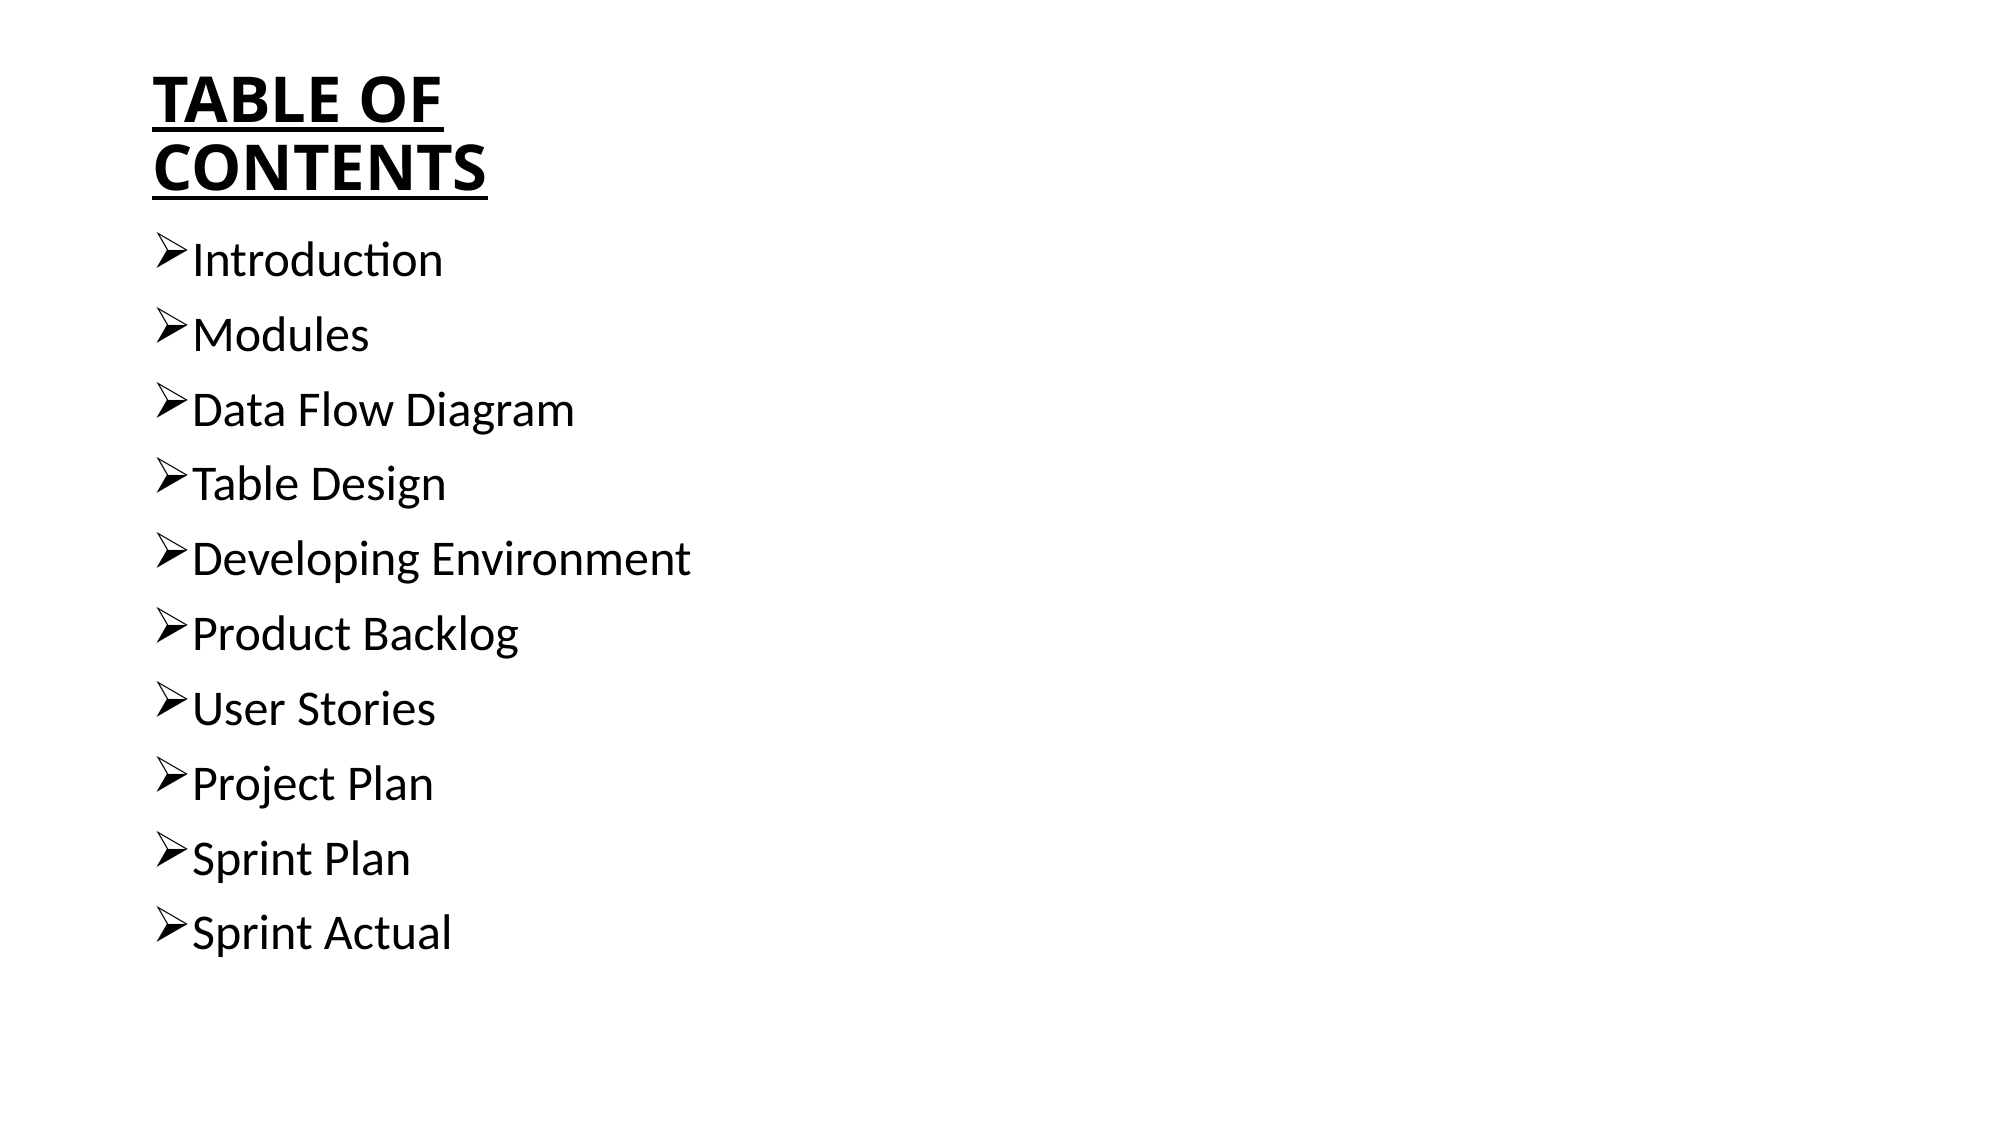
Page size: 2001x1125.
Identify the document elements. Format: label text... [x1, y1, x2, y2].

title TABLE OF CONTENTS [137, 59, 758, 213]
list Introduction Modules Data Flow Diagram Table Design Developing Environment Product Backlog User Stories Project Plan Sprint Plan Sprint Actual [137, 225, 1863, 1088]
